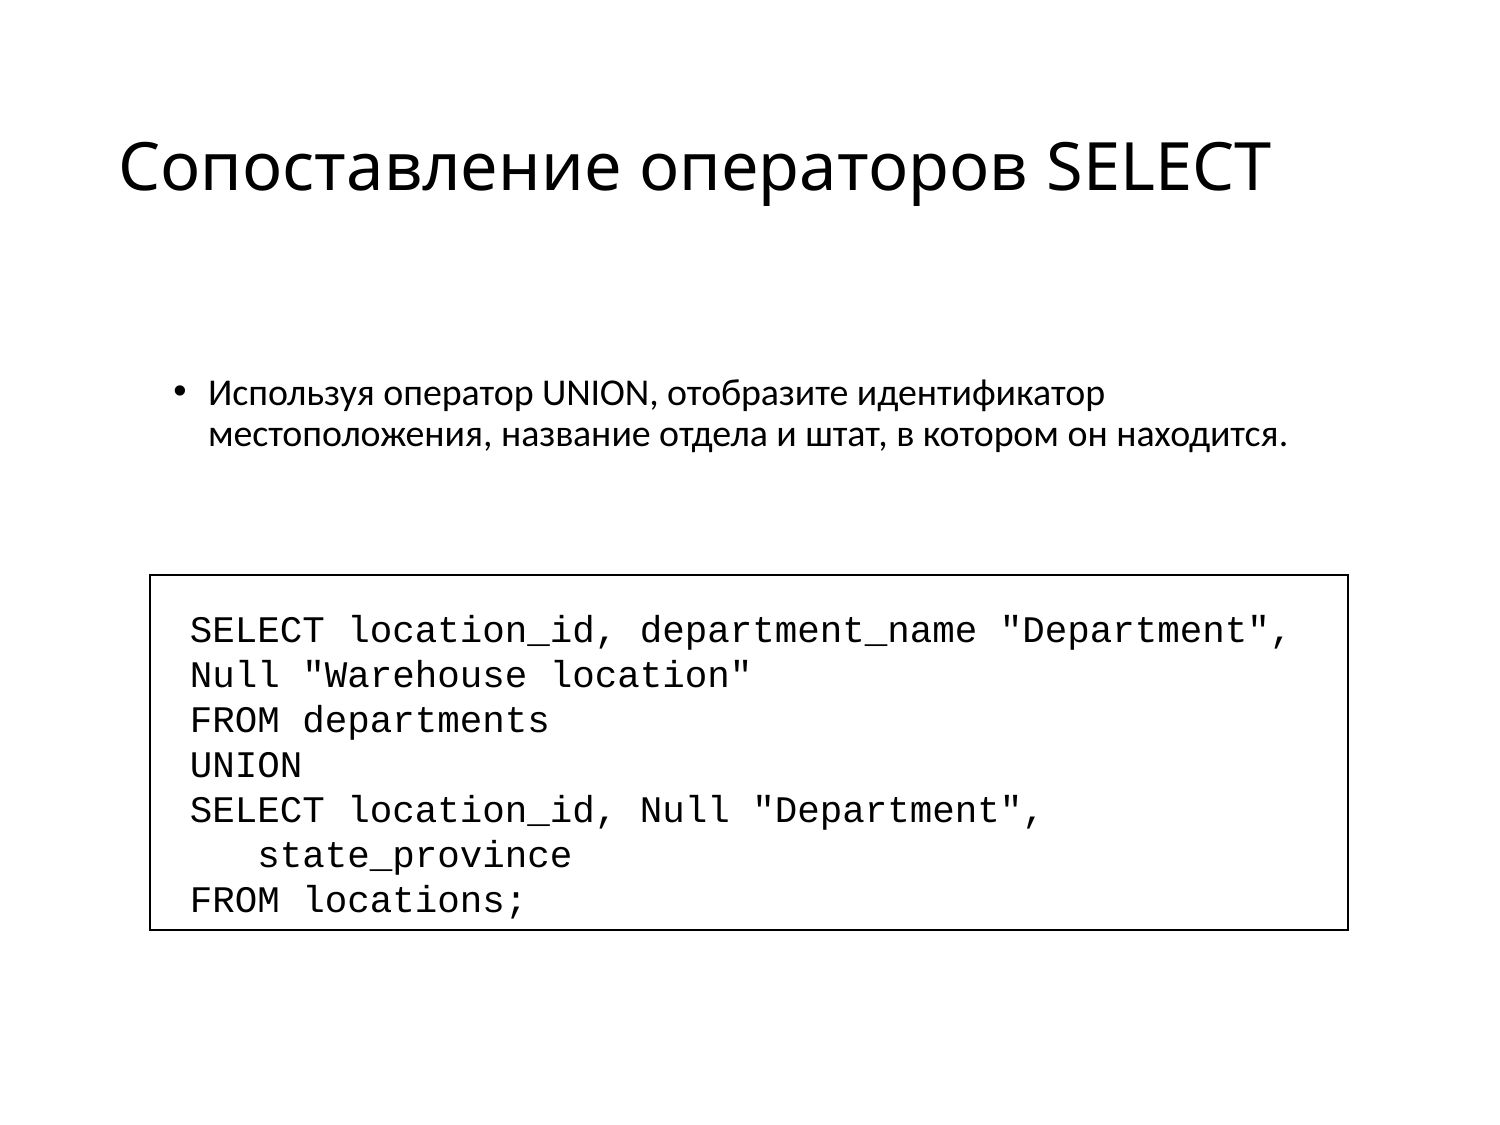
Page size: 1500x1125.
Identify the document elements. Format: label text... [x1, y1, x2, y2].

text_box SELECT location_id, department_name "Department", Null "Warehouse location" FROM departments UNION SELECT location_id, Null "Department", state_province FROM locations; [174, 599, 1334, 925]
text_box Используя оператор UNION, отобразите идентификатор местоположения, название отдела и штат, в котором он находится. [158, 365, 1348, 487]
text_box [149, 574, 1349, 931]
title Сопоставление операторов SELECT [103, 59, 1397, 278]
